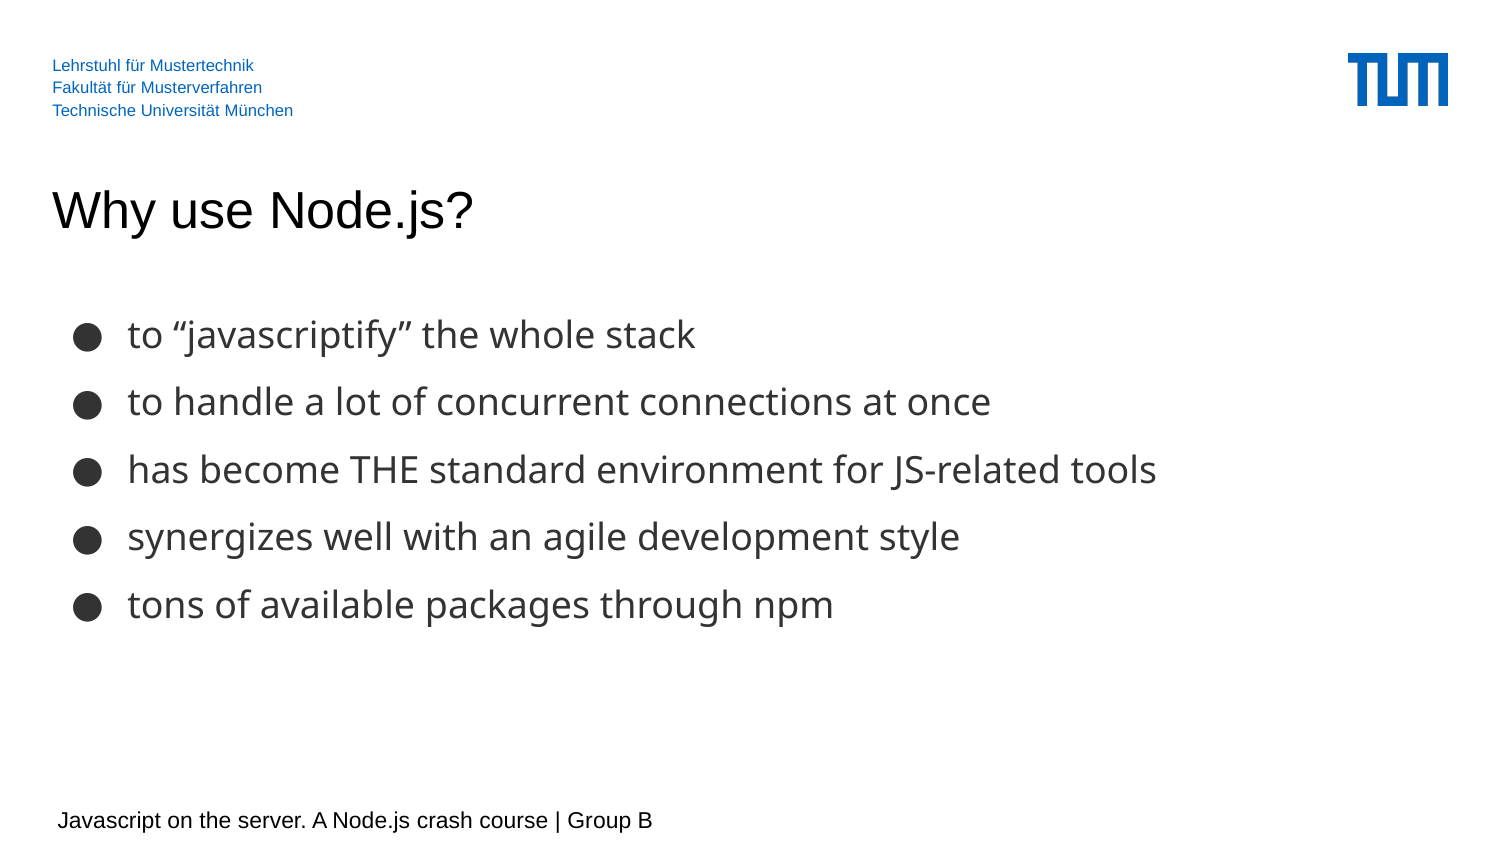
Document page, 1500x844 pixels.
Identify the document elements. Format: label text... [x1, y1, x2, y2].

footer Javascript on the server. A Node.js crash course | Group B [51, 796, 1112, 842]
picture [1348, 53, 1448, 106]
title Why use Node.js? [52, 159, 1449, 222]
list to “javascriptify” the whole stack to handle a lot of concurrent connections at once has become THE standard environment for JS-related tools synergizes well with an agile development style tons of available packages through npm [52, 243, 1449, 746]
